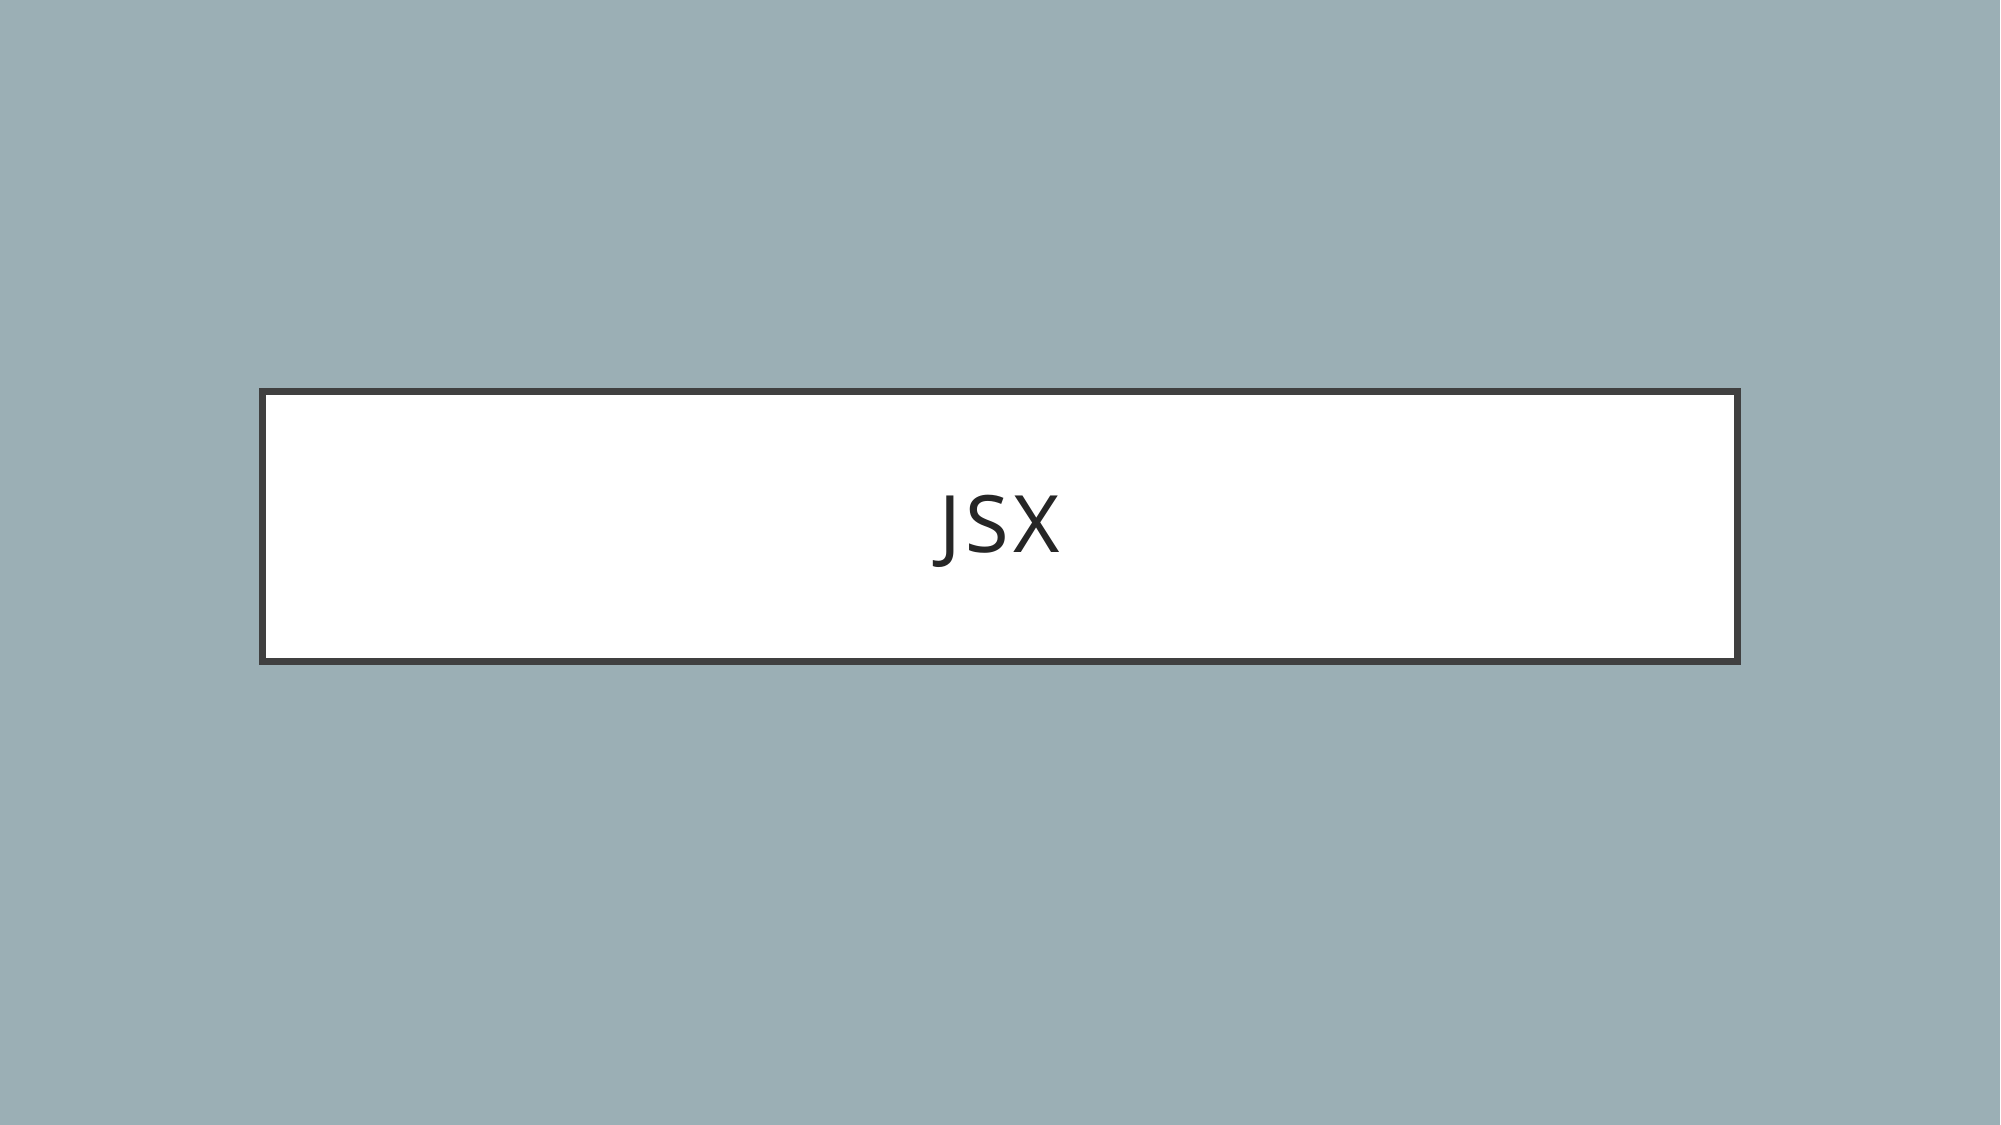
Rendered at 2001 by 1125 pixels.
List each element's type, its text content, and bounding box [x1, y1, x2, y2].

title jsx [259, 388, 1741, 665]
